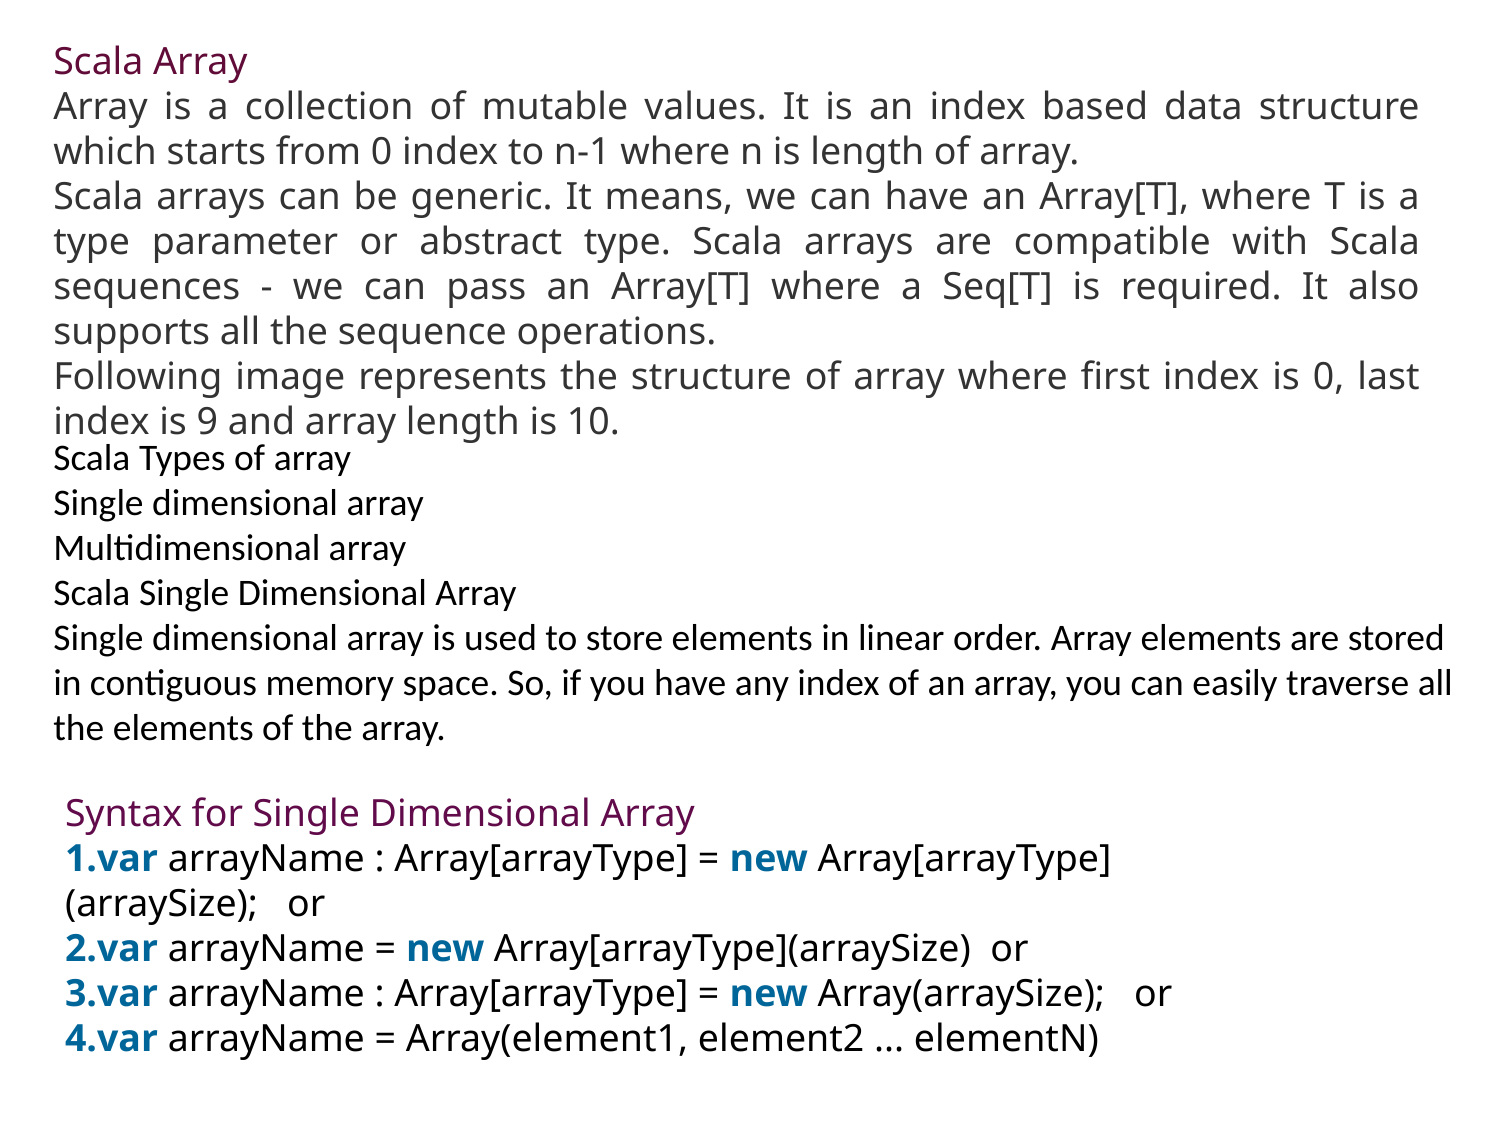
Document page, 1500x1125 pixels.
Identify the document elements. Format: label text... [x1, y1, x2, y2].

text_box Syntax for Single Dimensional Array var arrayName : Array[arrayType] = new Array[arrayType](arraySize); or var arrayName = new Array[arrayType](arraySize) or var arrayName : Array[arrayType] = new Array(arraySize); or var arrayName = Array(element1, element2 ... elementN) [50, 781, 1259, 1067]
text_box Scala Types of array Single dimensional array Multidimensional array Scala Single Dimensional Array Single dimensional array is used to store elements in linear order. Array elements are stored in contiguous memory space. So, if you have any index of an array, you can easily traverse all the elements of the array. [38, 425, 1490, 801]
text_box Scala Array Array is a collection of mutable values. It is an index based data structure which starts from 0 index to n-1 where n is length of array. Scala arrays can be generic. It means, we can have an Array[T], where T is a type parameter or abstract type. Scala arrays are compatible with Scala sequences - we can pass an Array[T] where a Seq[T] is required. It also supports all the sequence operations. Following image represents the structure of array where first index is 0, last index is 9 and array length is 10. [38, 29, 1436, 425]
